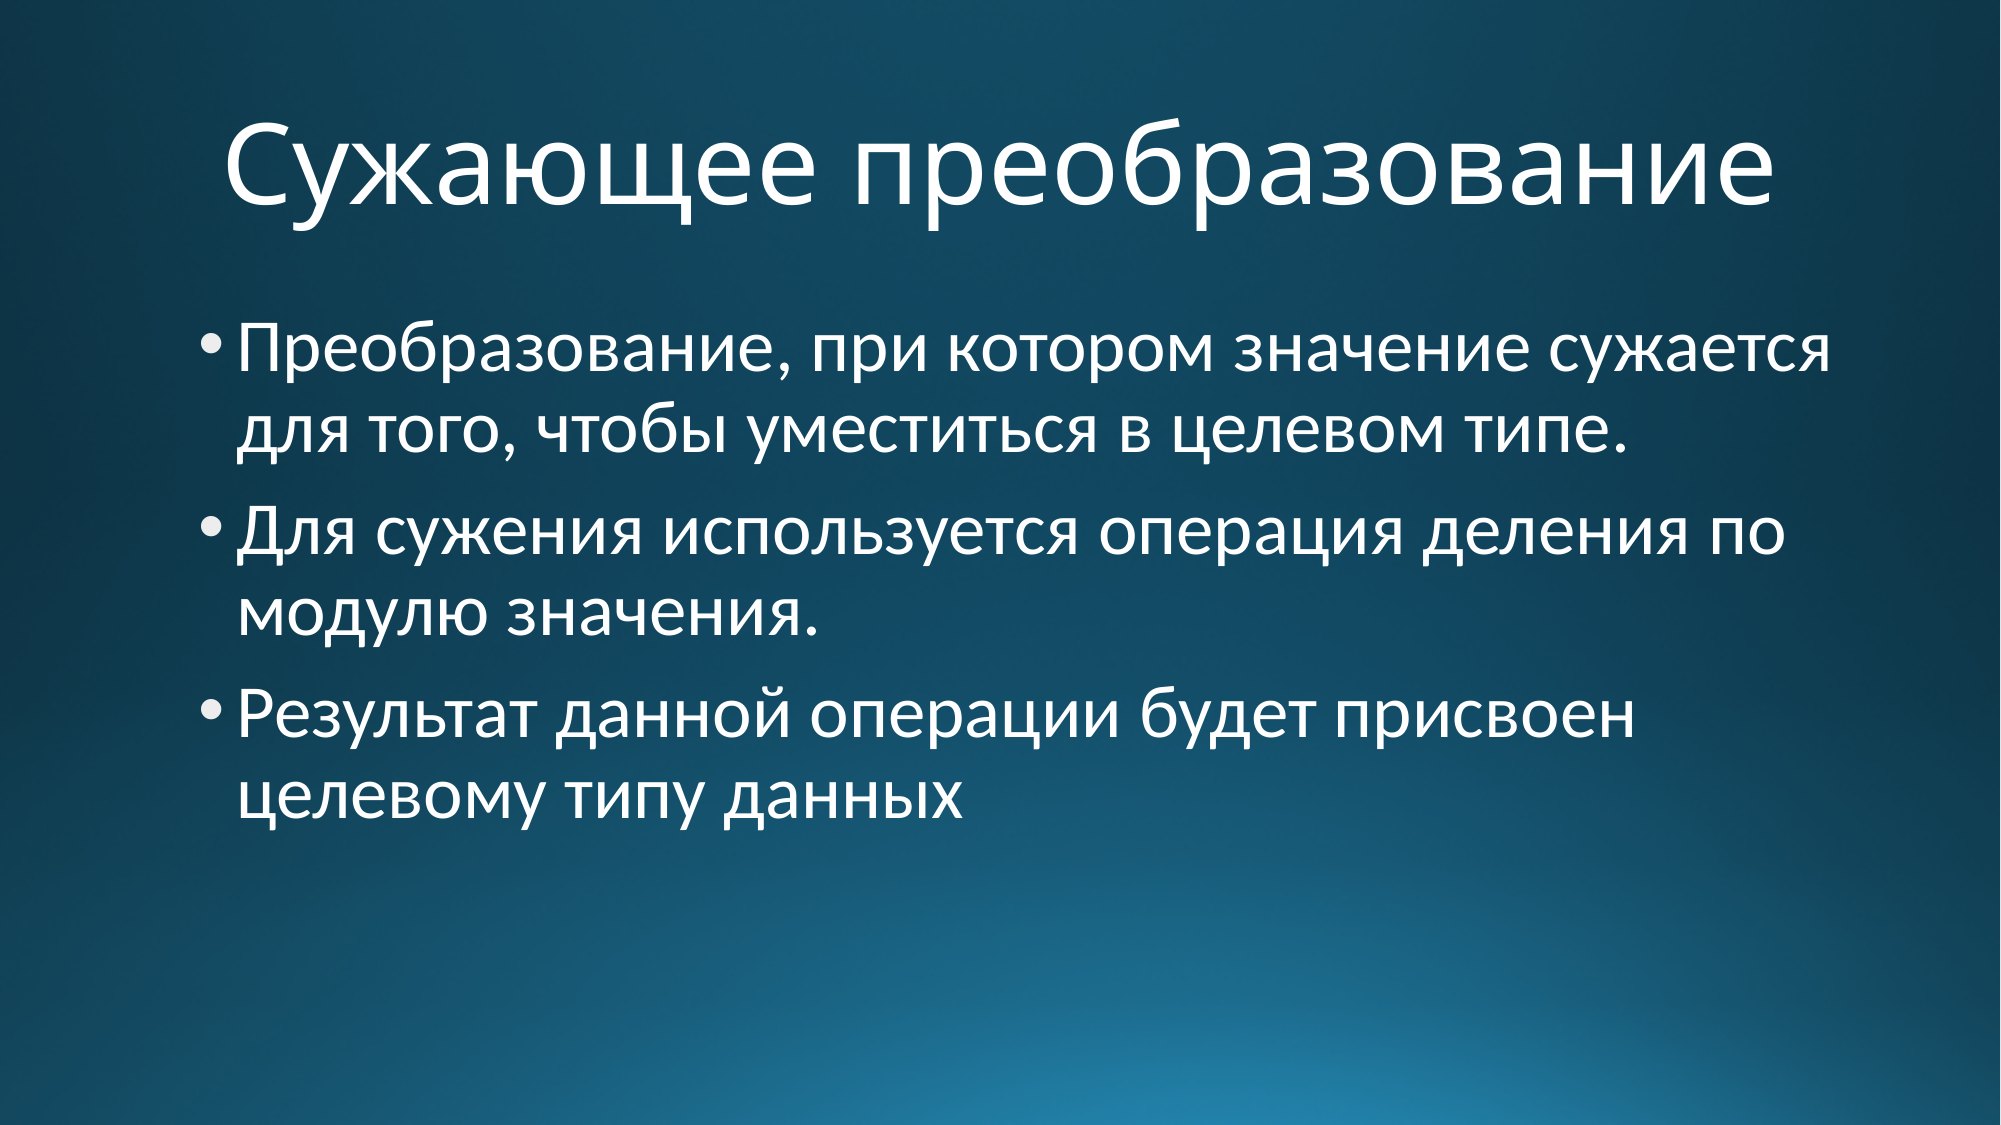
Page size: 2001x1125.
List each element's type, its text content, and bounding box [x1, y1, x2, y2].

title Сужающее преобразование [137, 59, 1863, 278]
picture [0, 0, 2001, 1125]
list Преобразование, при котором значение сужается для того, чтобы уместиться в целевом типе. Для сужения используется операция деления по модулю значения. Результат данной операции будет присвоен целевому типу данных [183, 299, 1863, 1014]
